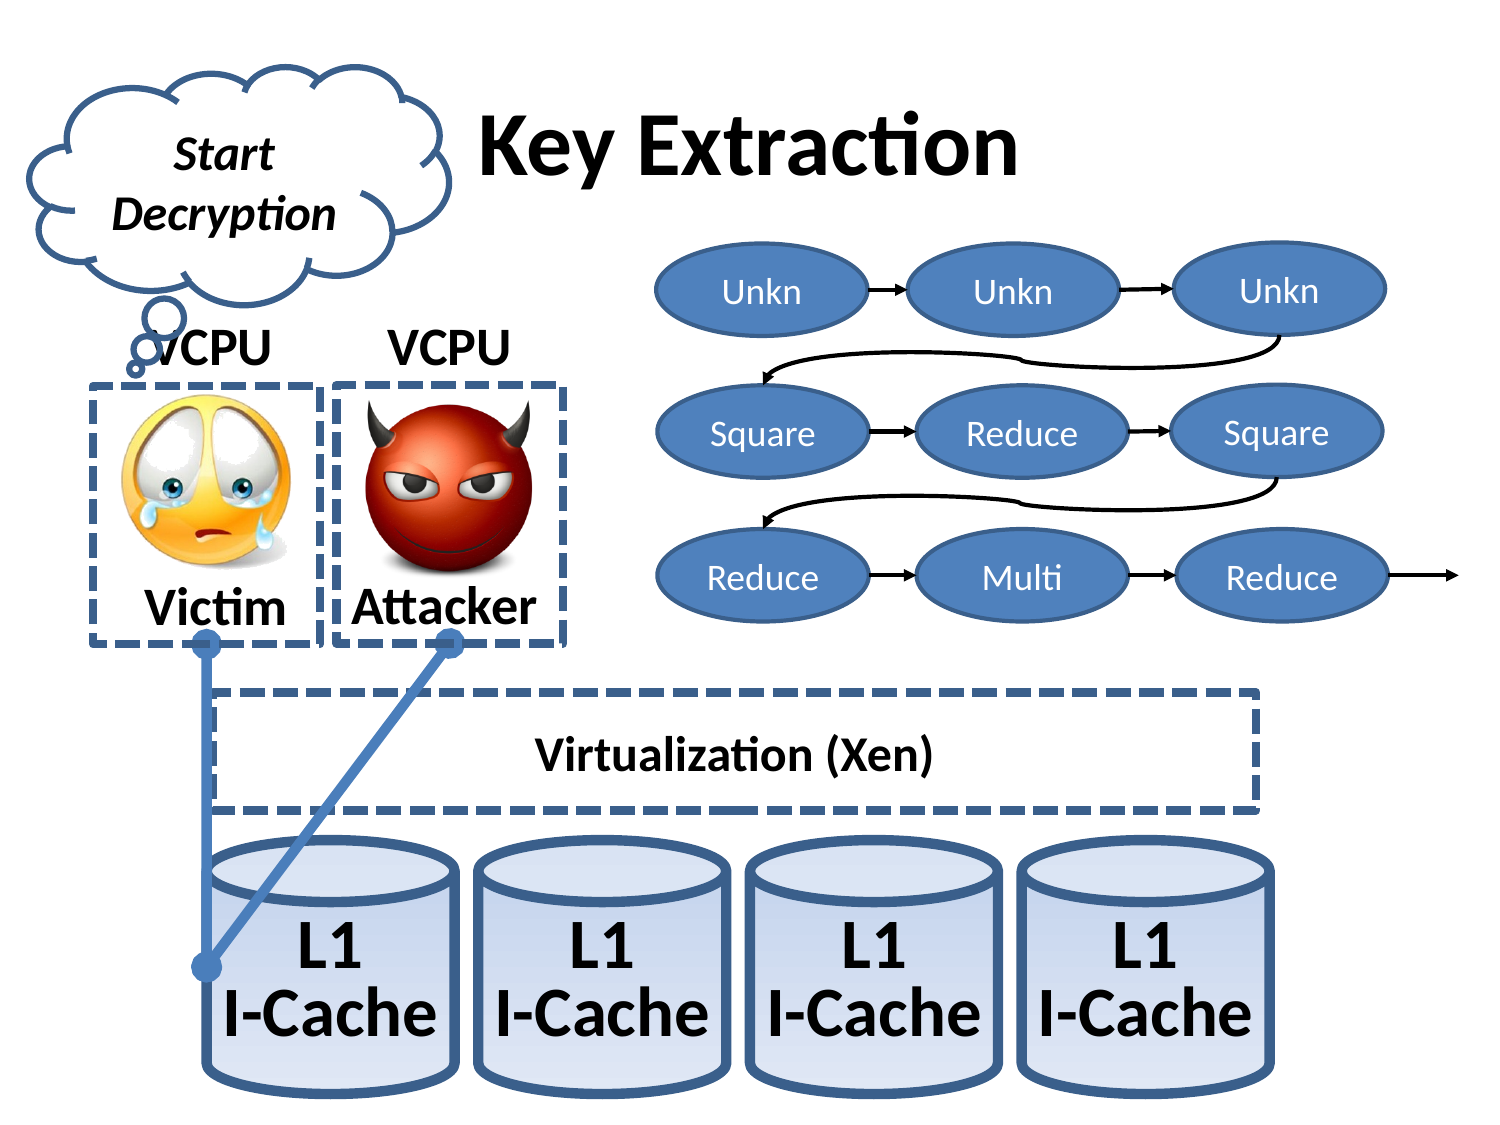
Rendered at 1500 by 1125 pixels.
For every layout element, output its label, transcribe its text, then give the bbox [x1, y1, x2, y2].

text_box Reduce [1174, 526, 1390, 624]
text_box Virtualization (Xen) [455, 690, 1258, 813]
text_box L1 I-Cache [747, 837, 1001, 1097]
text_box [993, 245, 1047, 761]
text_box Reduce [1052, 385, 1130, 479]
title Key Extraction [75, 45, 1425, 233]
text_box Multi [914, 529, 988, 622]
text_box Unkn [654, 241, 870, 339]
text_box Square [1169, 382, 1385, 480]
text_box Reduce [914, 385, 988, 478]
text_box Reduce [655, 526, 871, 624]
text_box L1 I-Cache [476, 837, 729, 1097]
text_box Square [655, 383, 871, 480]
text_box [336, 304, 564, 645]
text_box L1 I-Cache [204, 849, 457, 1097]
text_box Unkn [905, 242, 990, 337]
text_box L1 I-Cache [1019, 837, 1272, 1097]
text_box Unkn [1052, 244, 1121, 335]
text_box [92, 303, 321, 646]
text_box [206, 644, 331, 841]
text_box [336, 654, 451, 841]
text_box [995, 101, 1047, 245]
text_box Unkn [1171, 240, 1388, 337]
text_box Multi [1052, 528, 1130, 622]
text_box Start Decryption [27, 64, 452, 302]
